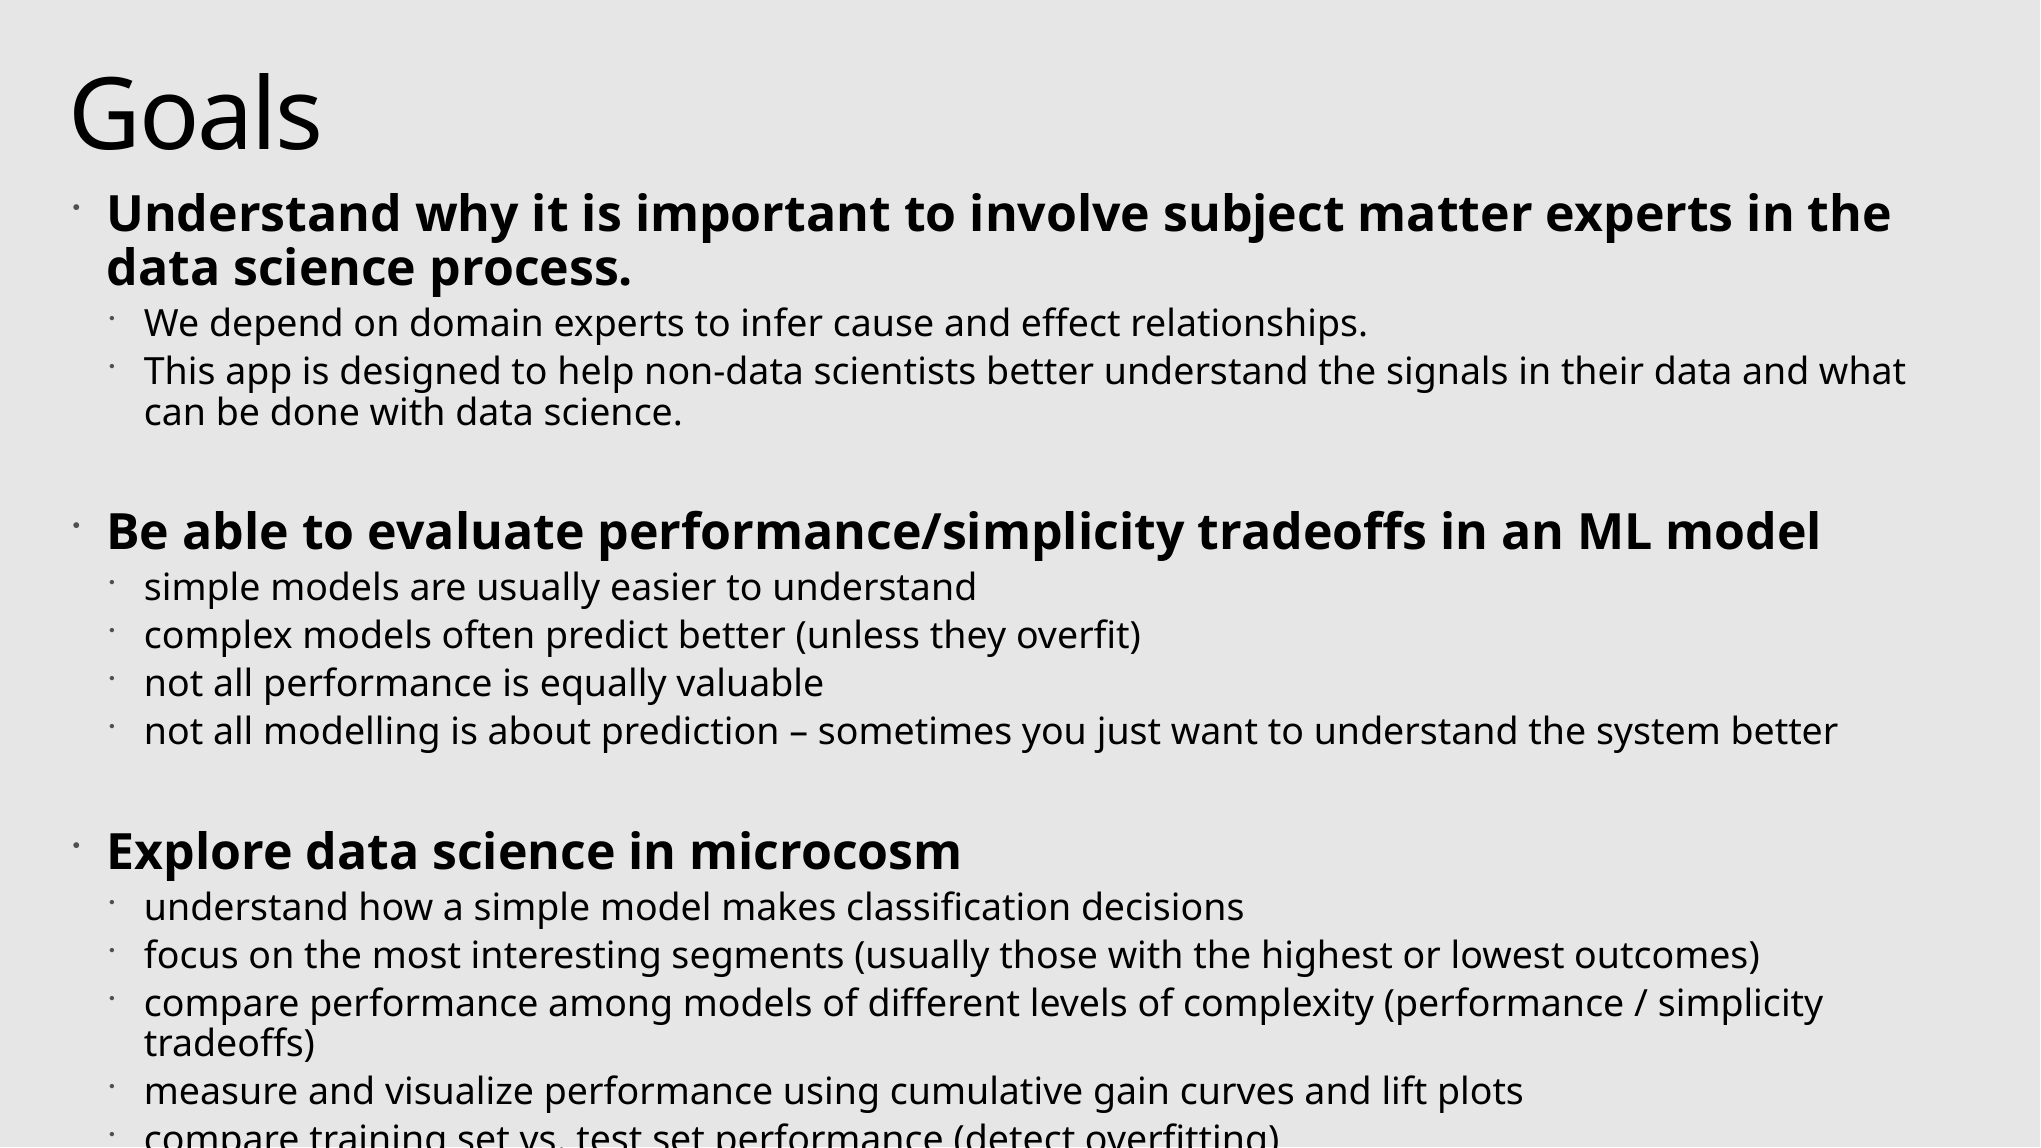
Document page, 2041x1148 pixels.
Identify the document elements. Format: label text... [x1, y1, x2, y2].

title Goals [45, 48, 1996, 173]
list Understand why it is important to involve subject matter experts in the data science process. We depend on domain experts to infer cause and effect relationships. This app is designed to help non-data scientists better understand the signals in their data and what can be done with data science. Be able to evaluate performance/simplicity tradeoffs in an ML model simple models are usually easier to understand complex models often predict better (unless they overfit) not all performance is equally valuable not all modelling is about prediction – sometimes you just want to understand the system better Explore data science in microcosm understand how a simple model makes classification decisions focus on the most interesting segments (usually those with the highest or lowest outcomes) compare performance among models of different levels of complexity (performance / simplicity tradeoffs) measure and visualize performance using cumulative gain curves and lift plots compare training set vs. test set performance (detect overfitting) [44, 173, 1996, 1148]
